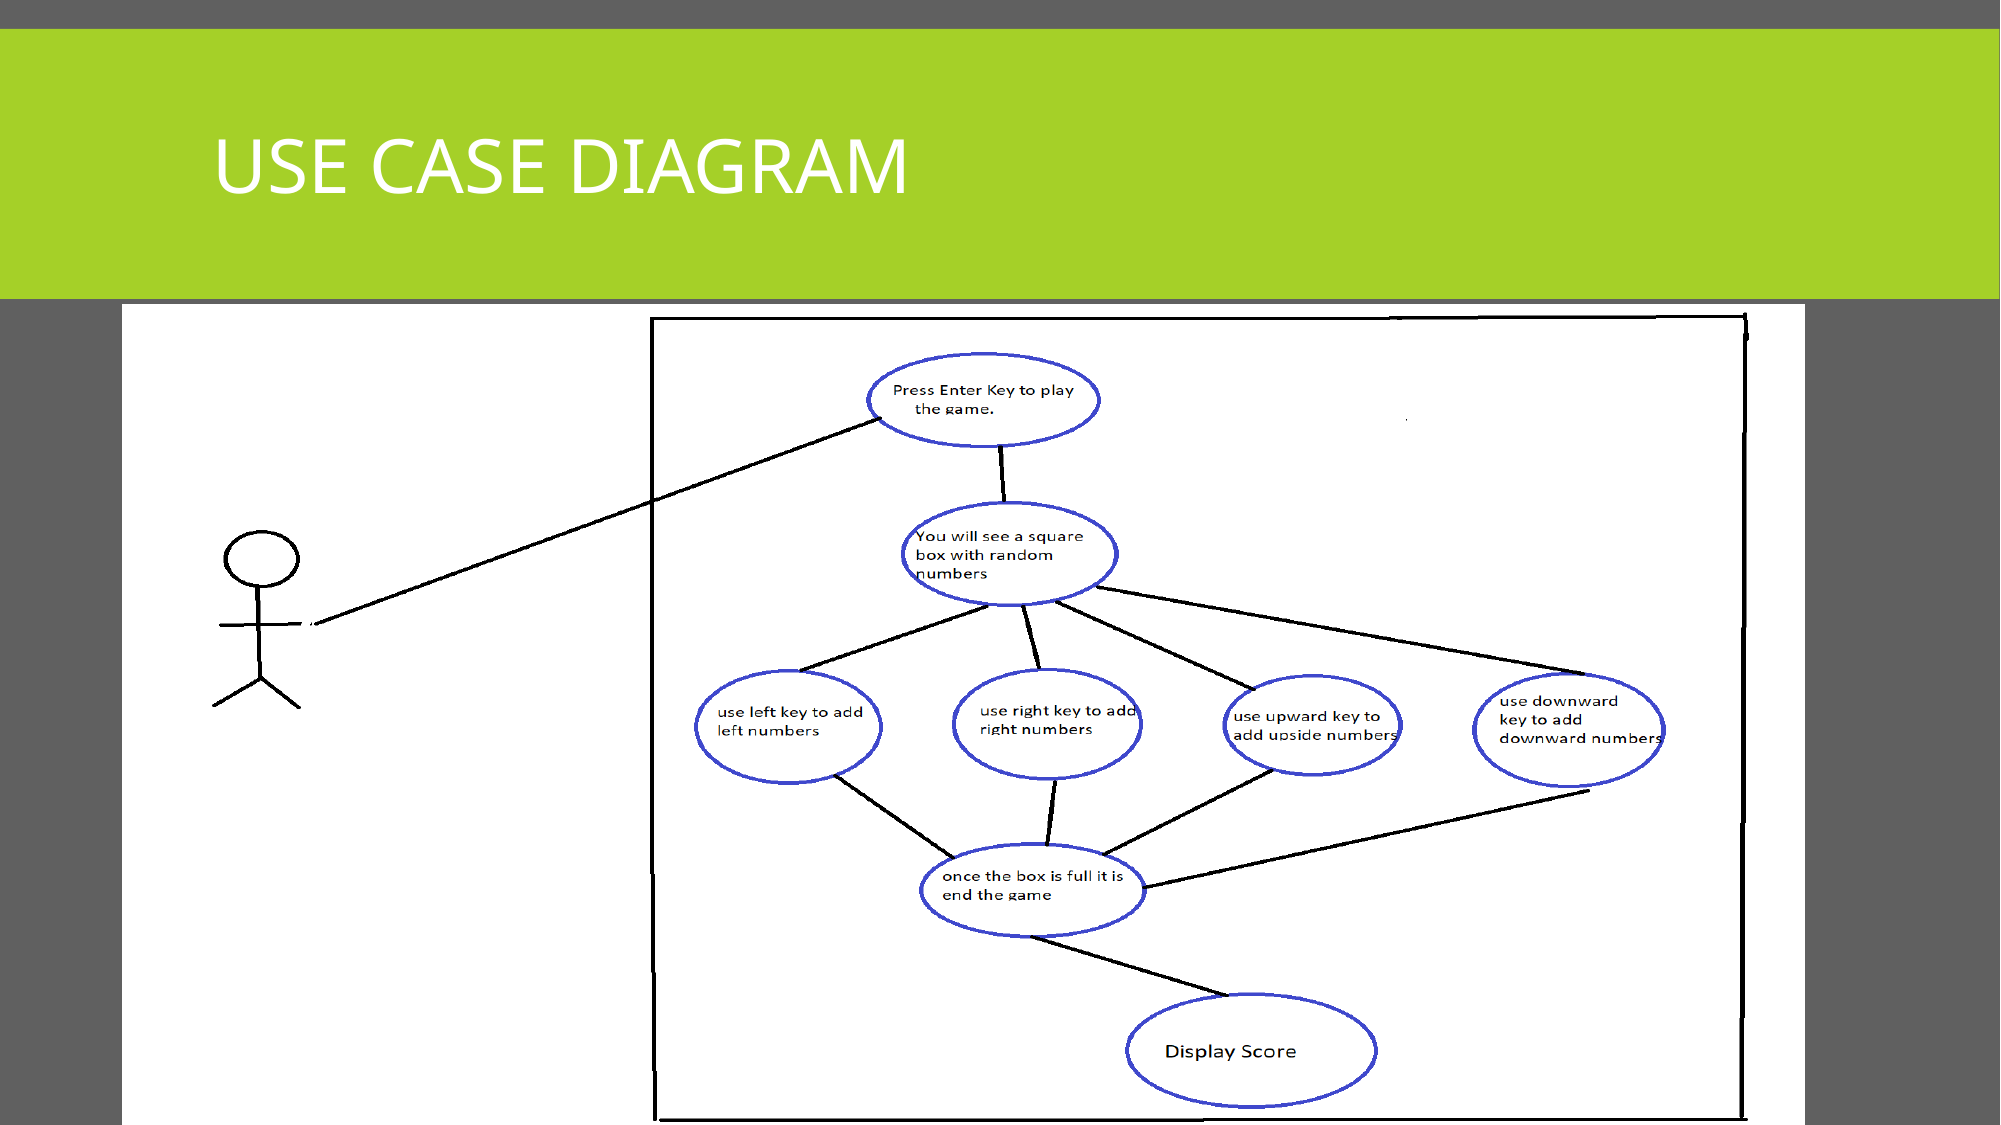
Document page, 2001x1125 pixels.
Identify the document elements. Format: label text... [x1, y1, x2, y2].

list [121, 304, 1805, 1125]
title USE CASE DIAGRAM [197, 46, 1803, 295]
